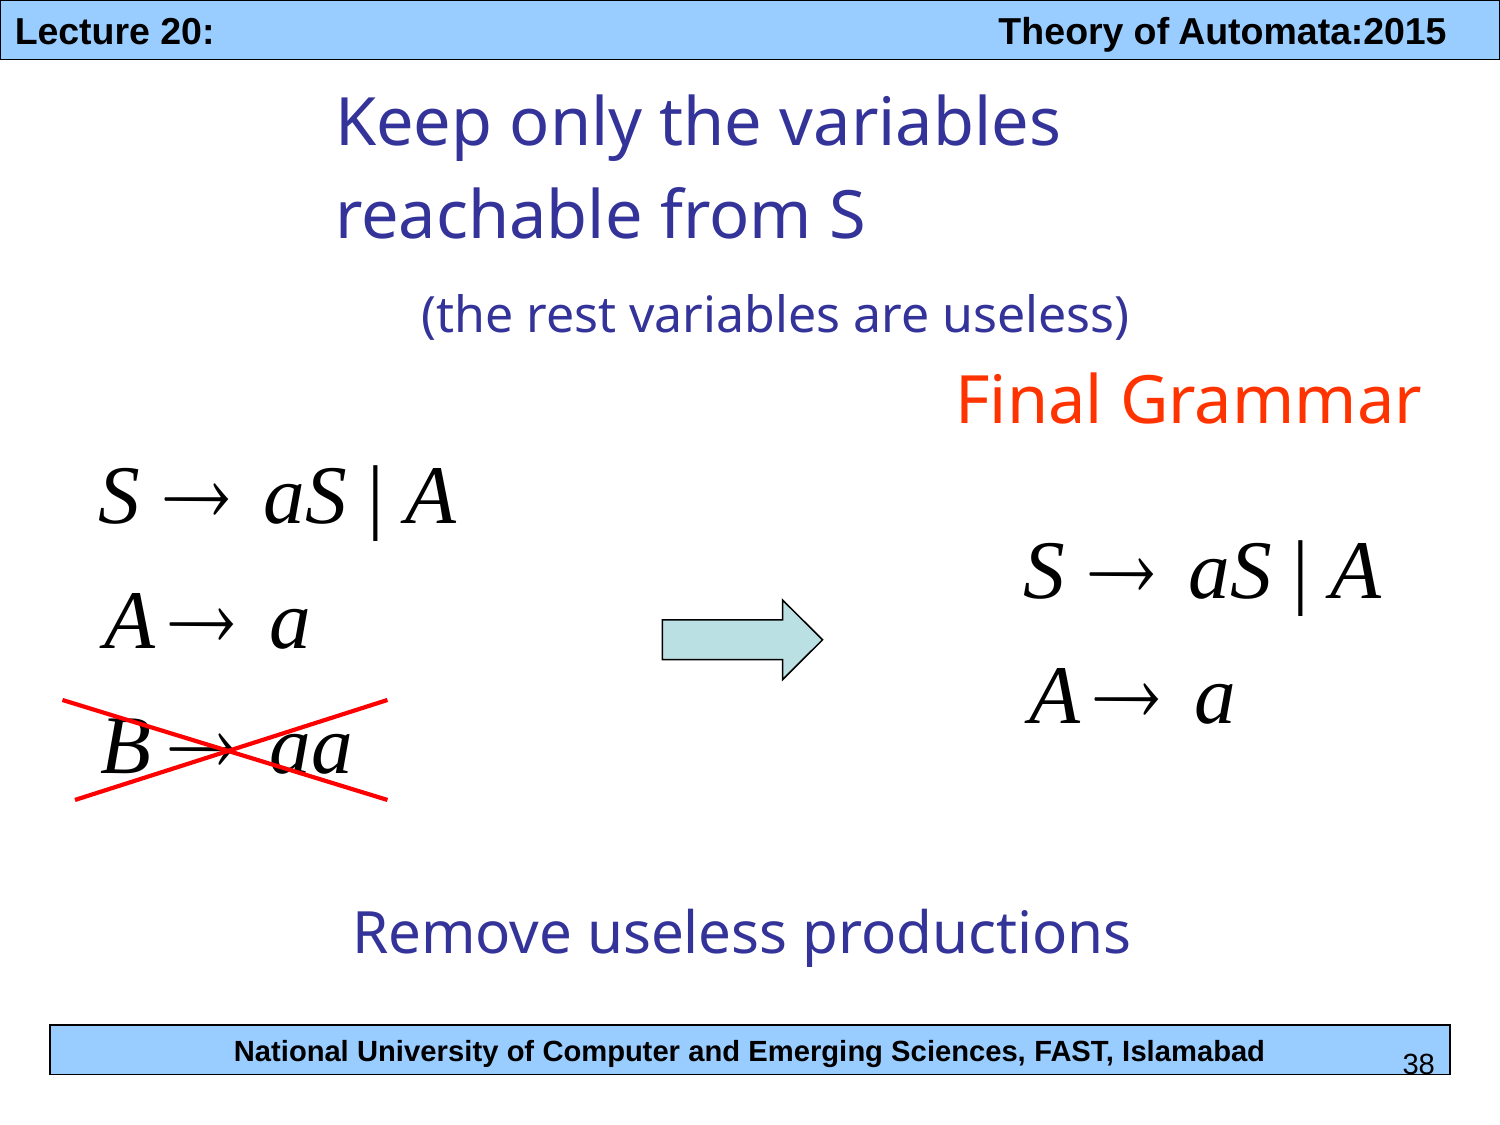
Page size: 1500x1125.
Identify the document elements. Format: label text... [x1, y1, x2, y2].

text_box [662, 600, 823, 680]
text_box Final Grammar [940, 349, 1438, 445]
text_box (the rest variables are useless) [406, 274, 1146, 350]
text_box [1019, 534, 1383, 731]
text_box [94, 459, 458, 781]
slide_number 38 [1074, 1037, 1451, 1076]
text_box Remove useless productions [337, 887, 1147, 973]
text_box Keep only the variables reachable from S [320, 71, 1078, 260]
